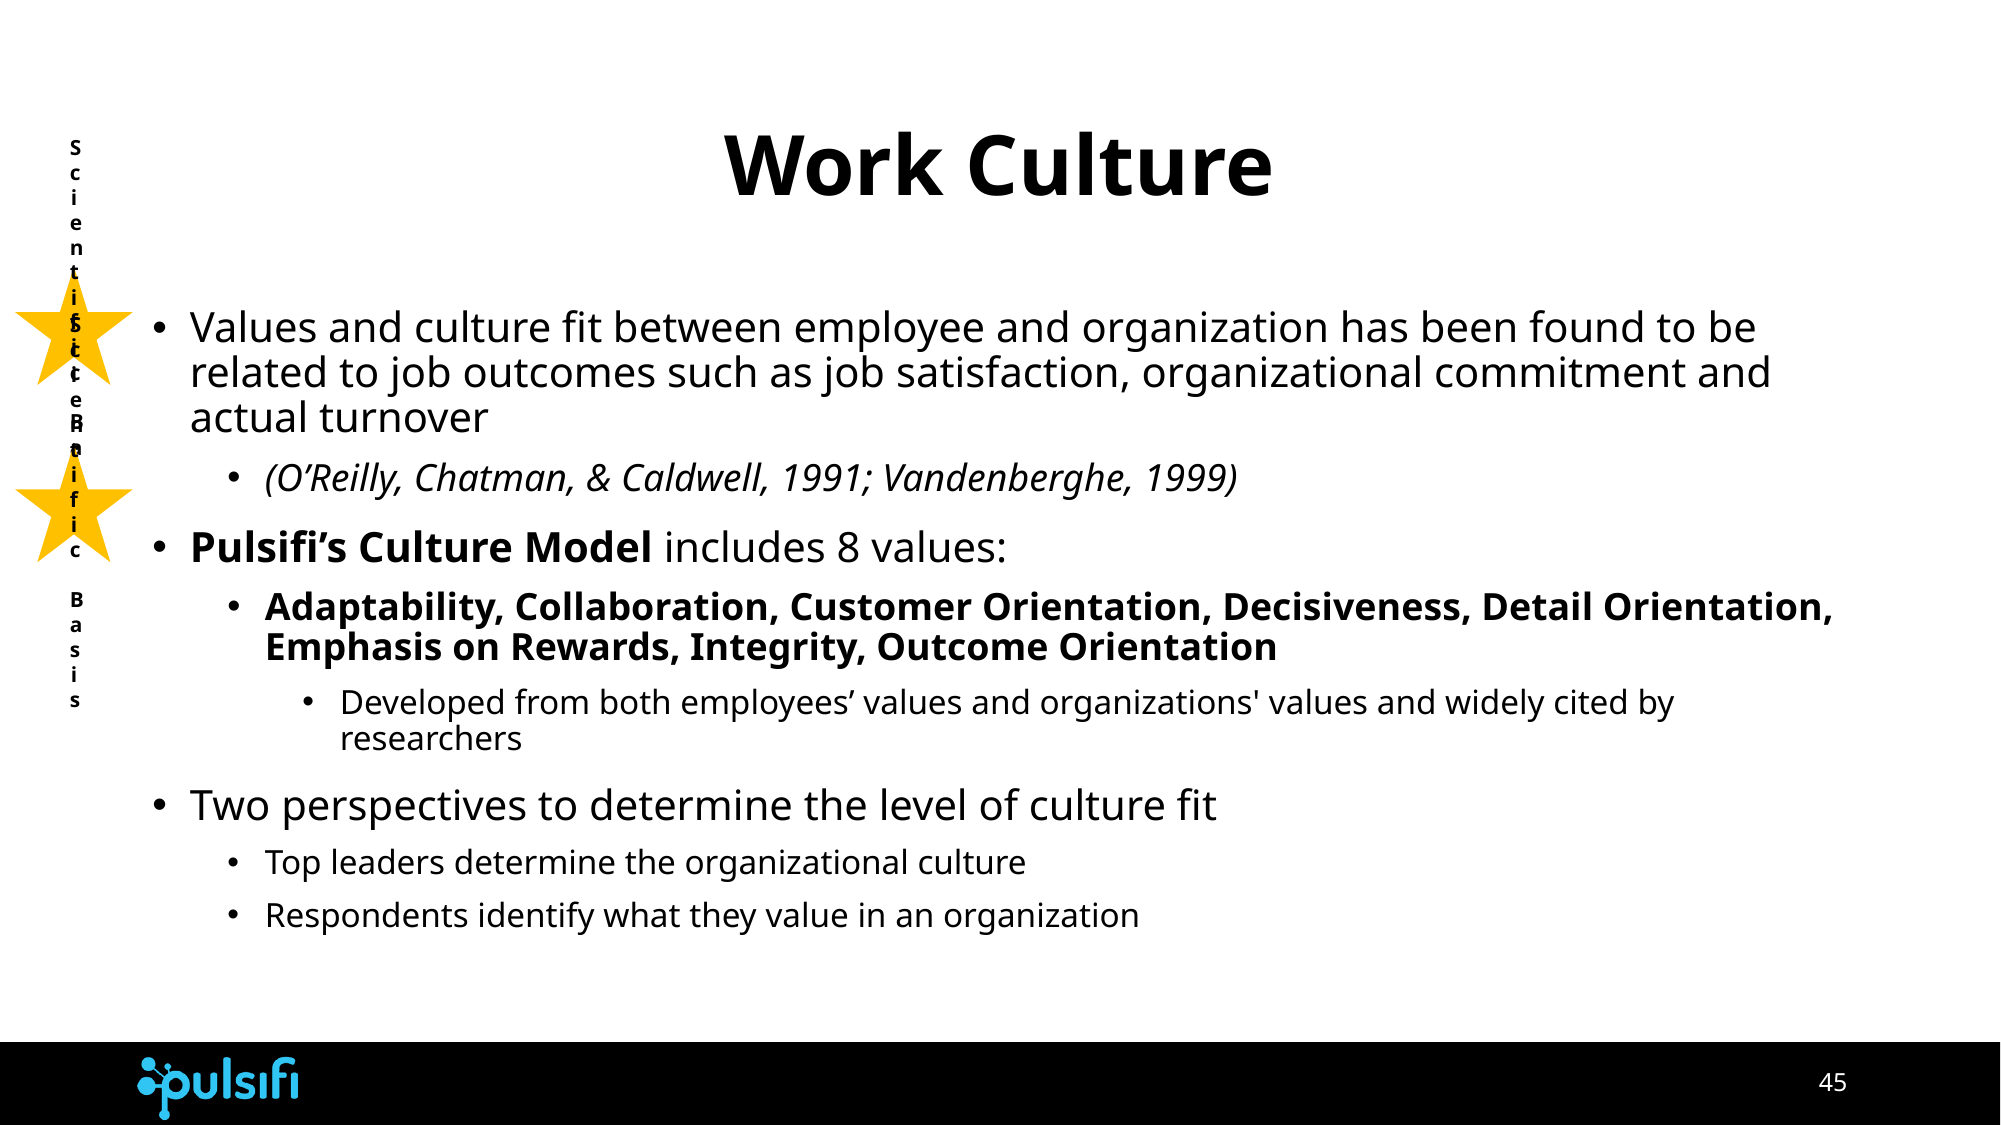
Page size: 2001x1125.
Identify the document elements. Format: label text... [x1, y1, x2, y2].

list Values and culture fit between employee and organization has been found to be related to job outcomes such as job satisfaction, organizational commitment and actual turnover (O’Reilly, Chatman, & Caldwell, 1991; Vandenberghe, 1999) Pulsifi’s Culture Model includes 8 values: Adaptability, Collaboration, Customer Orientation, Decisiveness, Detail Orientation, Emphasis on Rewards, Integrity, Outcome Orientation Developed from both employees’ values and organizations' values and widely cited by researchers Two perspectives to determine the level of culture fit Top leaders determine the organizational culture Respondents identify what they value in an organization [137, 299, 1863, 1014]
text_box Scientific Basis [24, 454, 124, 554]
title Work Culture [137, 59, 1863, 278]
text_box Scientific Basis [24, 277, 124, 377]
slide_number ‹#› [1412, 1053, 1863, 1114]
picture [137, 1055, 299, 1121]
